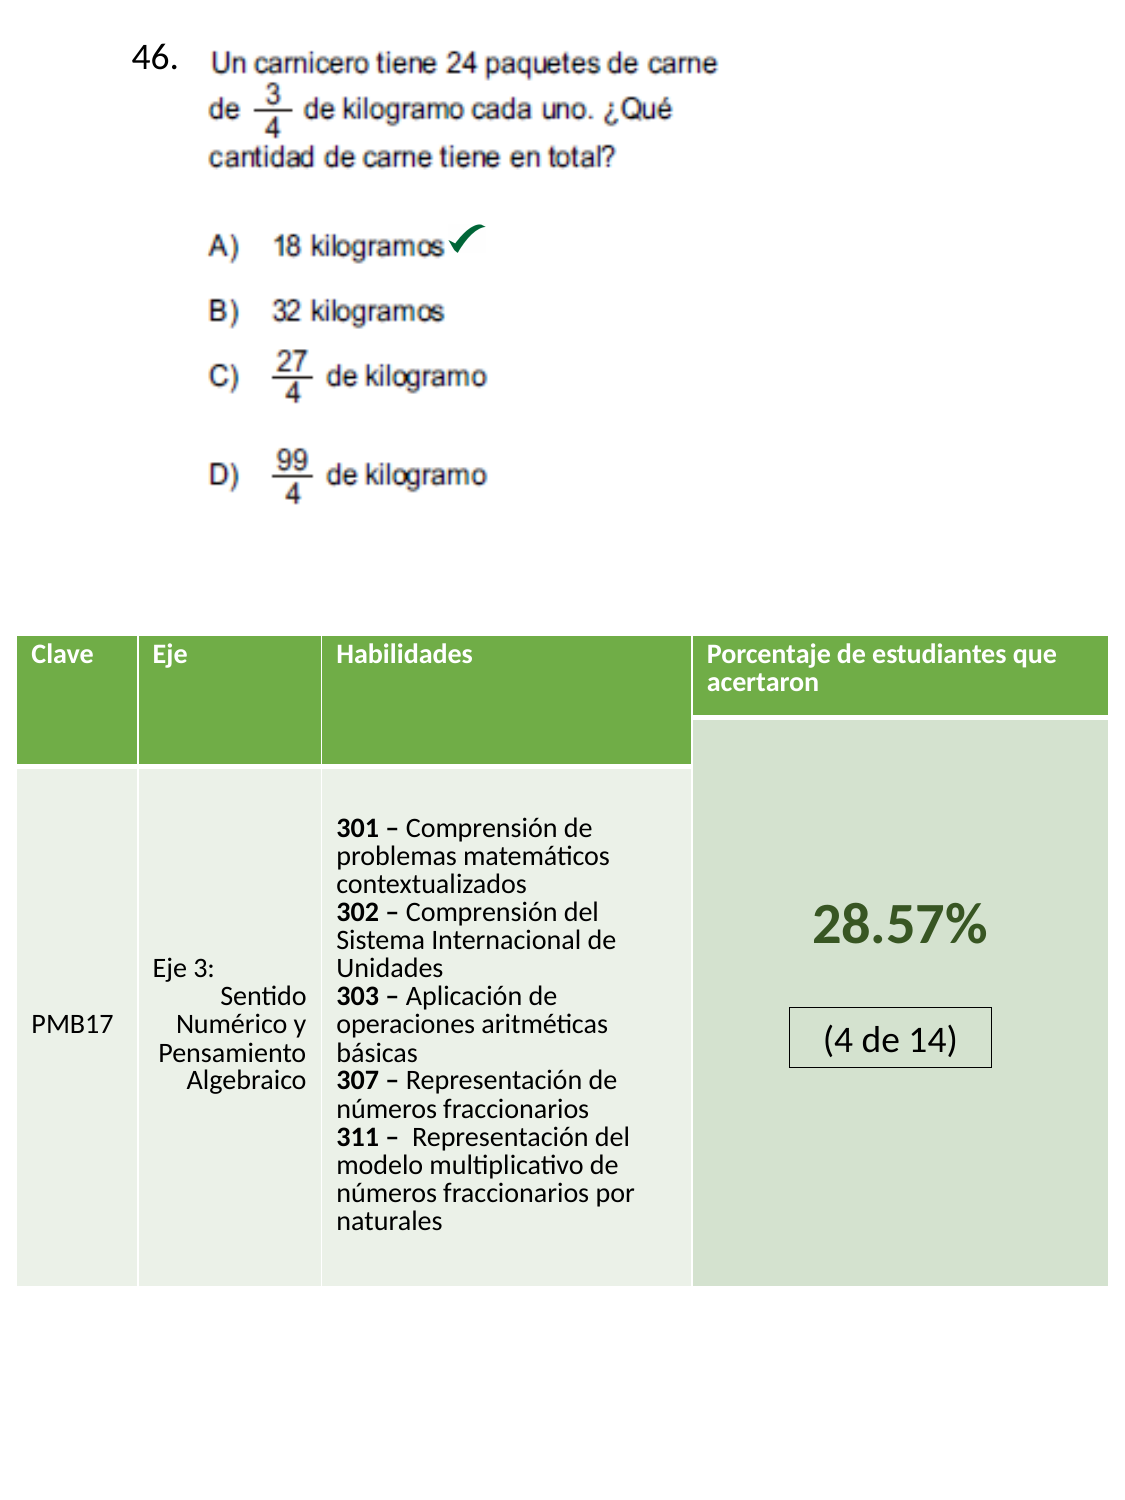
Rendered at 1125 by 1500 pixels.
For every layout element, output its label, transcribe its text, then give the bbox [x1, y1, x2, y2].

picture [448, 224, 485, 253]
table_header Eje [139, 636, 321, 764]
table_cell PMB17 [17, 769, 137, 1286]
text_box (4 de 14) [789, 1007, 992, 1068]
table_header Porcentaje de estudiantes que acertaron [693, 636, 1108, 715]
table_cell 301 – Comprensión de problemas matemáticos contextualizados 302 – Comprensión del Sistema Internacional de Unidades 303 – Aplicación de operaciones aritméticas básicas 307 – Representación de números fraccionarios 311 – Representación del modelo multiplicativo de números fraccionarios por naturales [322, 769, 691, 1286]
table_cell Eje 3: Sentido Numérico y Pensamiento Algebraico [139, 769, 321, 1286]
table_header Clave [17, 636, 137, 764]
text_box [112, 24, 739, 519]
table_header Habilidades [322, 636, 691, 764]
table_cell 28.57% [693, 720, 1108, 1286]
